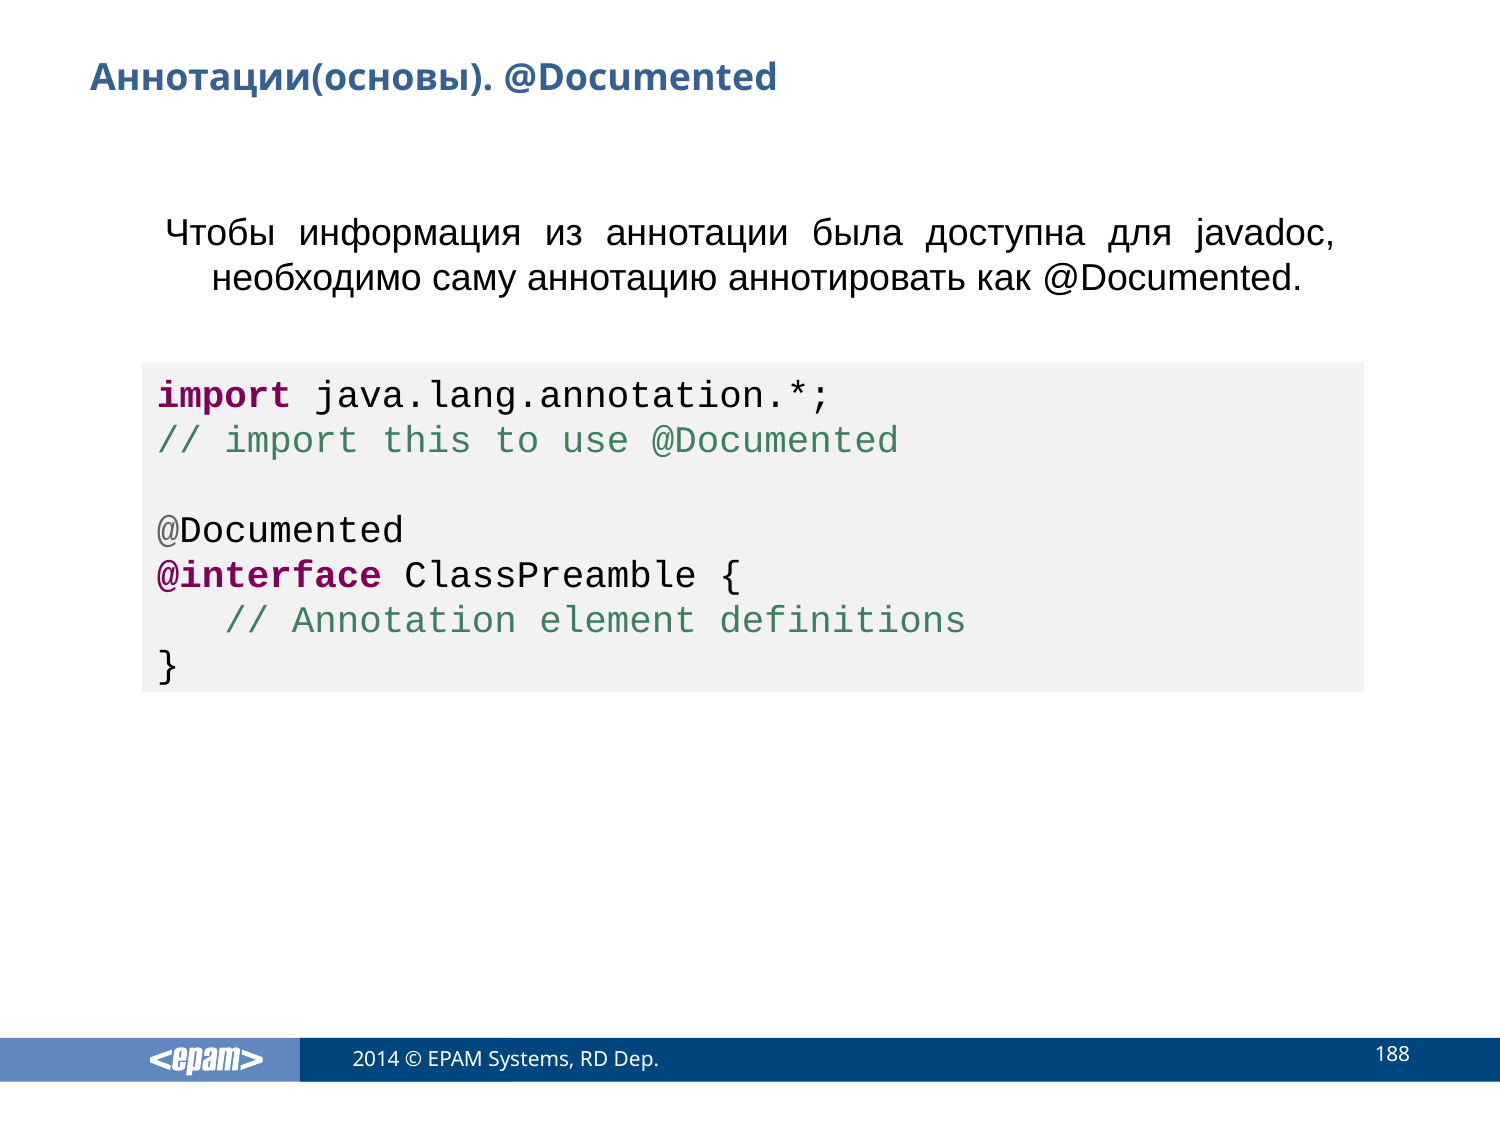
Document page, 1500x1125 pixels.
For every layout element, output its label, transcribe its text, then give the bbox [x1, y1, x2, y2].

text_box import java.lang.annotation.*; // import this to use @Documented @Documented @interface ClassPreamble { // Annotation element definitions } [141, 362, 1365, 693]
title Аннотации(основы). @Documented [75, 45, 1425, 163]
list Чтобы информация из аннотации была доступна для javadoc, необходимо саму аннотацию аннотировать как @Documented. [150, 200, 1350, 315]
slide_number 188 [1262, 1025, 1425, 1085]
footer 2014 © EPAM Systems, RD Dep. [337, 1028, 738, 1088]
